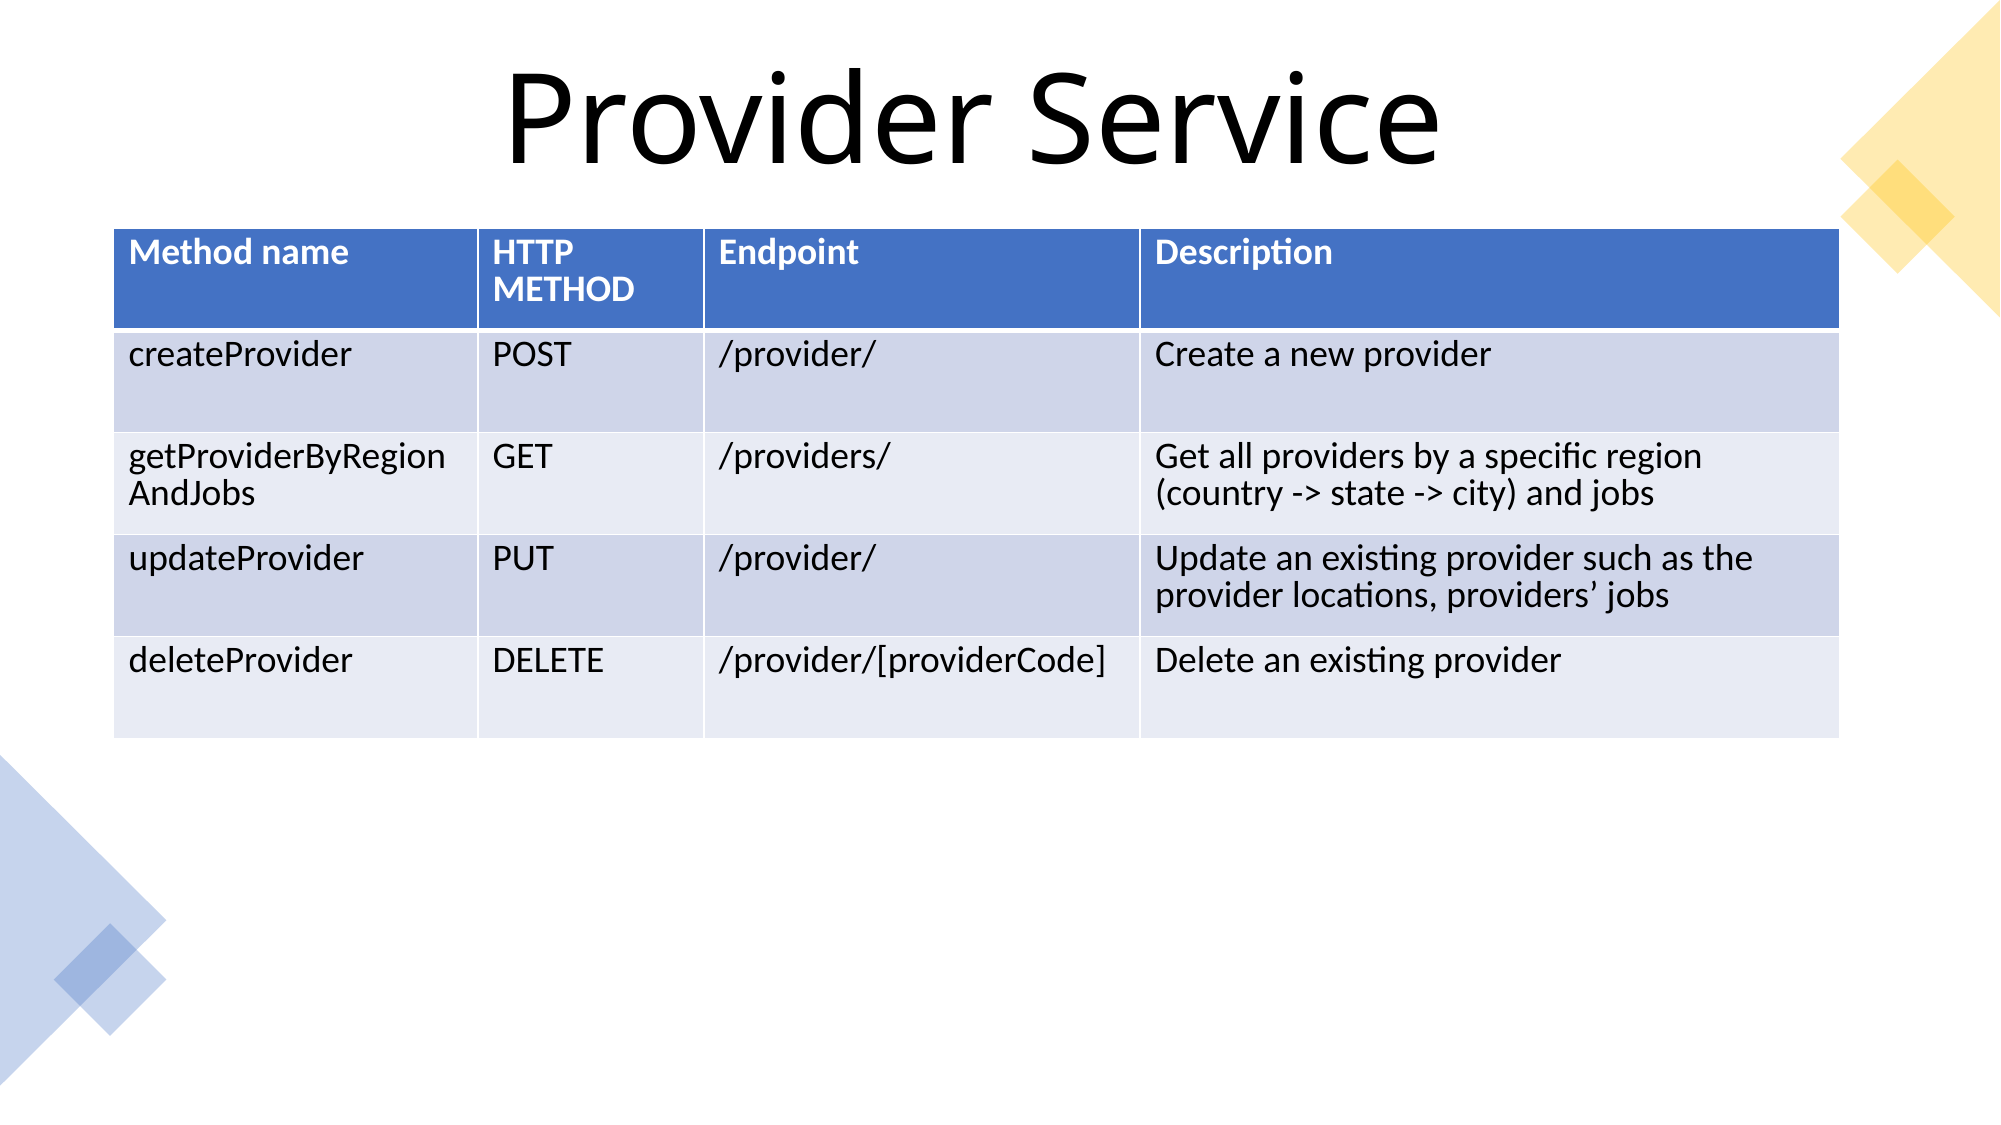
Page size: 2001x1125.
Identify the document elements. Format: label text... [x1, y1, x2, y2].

table_cell deleteProvider [114, 637, 477, 738]
table_cell createProvider [114, 333, 477, 432]
text_box Provider Service [68, 0, 1840, 198]
table_cell Get all providers by a specific region (country -> state -> city) and jobs [1141, 433, 1839, 534]
table_cell POST [479, 333, 703, 432]
table_header Endpoint [705, 229, 1139, 328]
table_cell PUT [479, 535, 703, 636]
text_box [1840, 0, 2000, 318]
table_cell Delete an existing provider [1141, 637, 1839, 738]
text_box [0, 754, 167, 1086]
table_cell GET [479, 433, 703, 534]
table_cell Create a new provider [1141, 333, 1839, 432]
table_header Method name [114, 229, 477, 328]
table_cell /provider/ [705, 535, 1139, 636]
table_cell /providers/ [705, 433, 1139, 534]
table_cell Update an existing provider such as the provider locations, providers’ jobs [1141, 535, 1839, 636]
text_box [0, 0, 2000, 1125]
table_header HTTP METHOD [479, 229, 703, 328]
table_cell updateProvider [114, 535, 477, 636]
table_cell /provider/ [705, 333, 1139, 432]
table_cell DELETE [479, 637, 703, 738]
table_cell /provider/[providerCode] [705, 637, 1139, 738]
table_header Description [1141, 229, 1839, 328]
table_cell getProviderByRegionAndJobs [114, 433, 477, 534]
